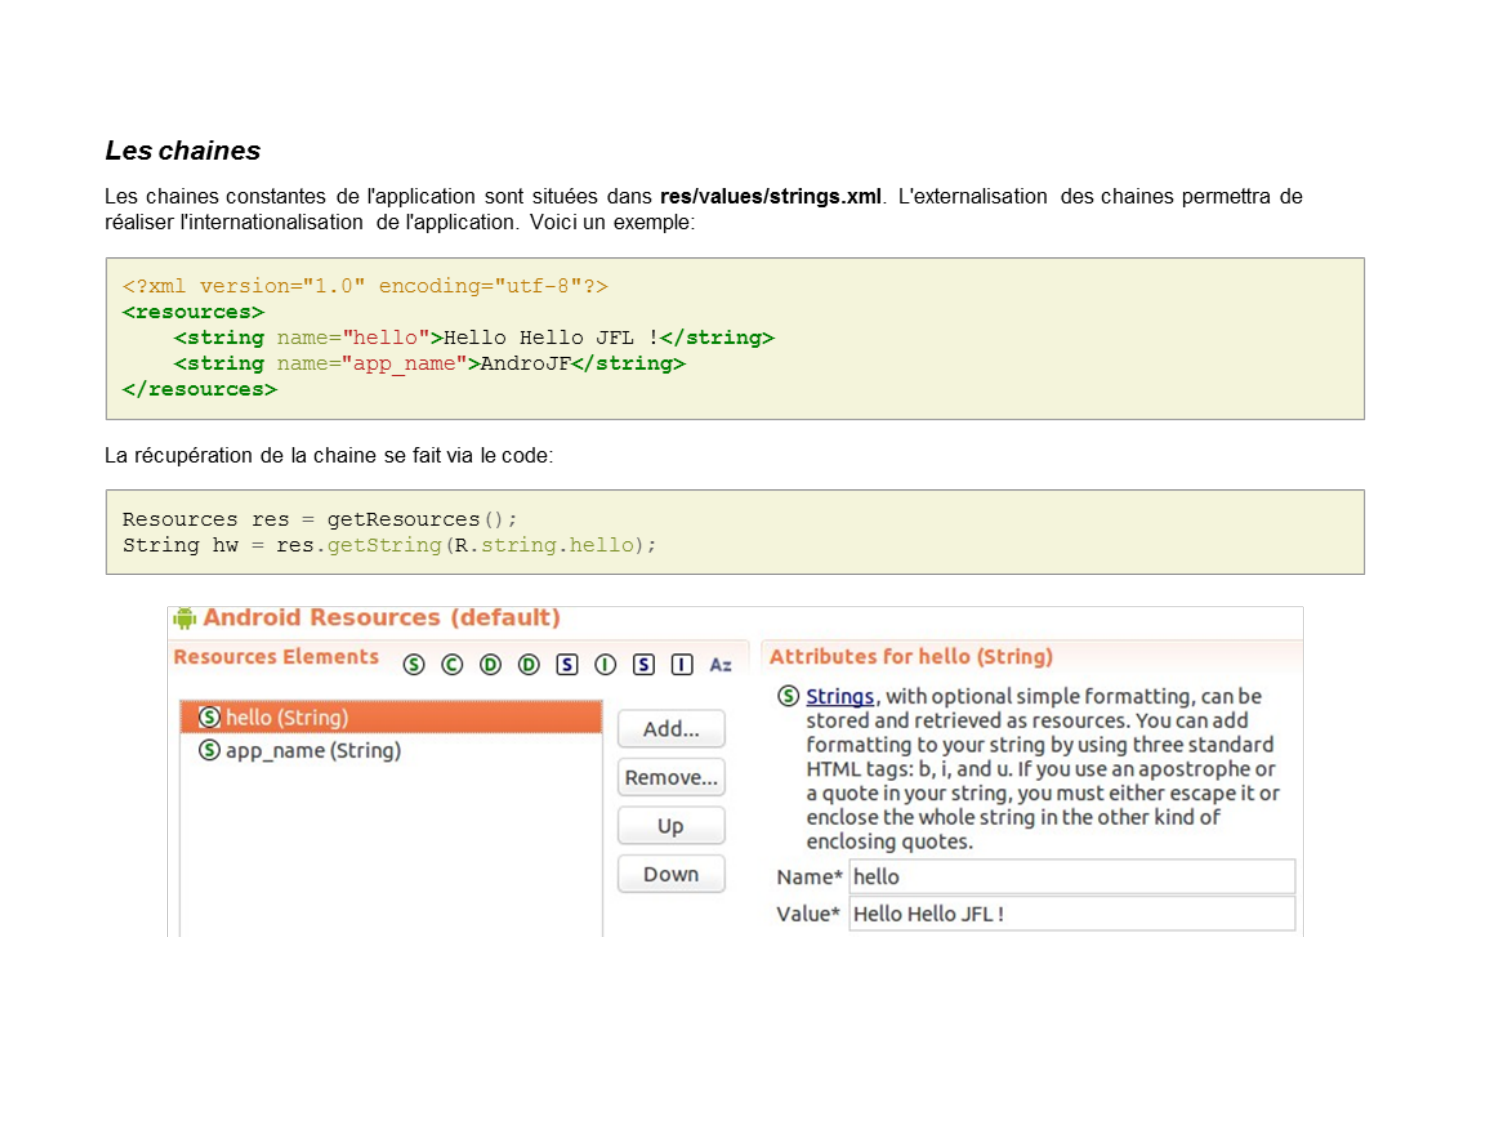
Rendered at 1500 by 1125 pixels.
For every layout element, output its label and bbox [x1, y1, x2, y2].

picture [88, 125, 1370, 938]
